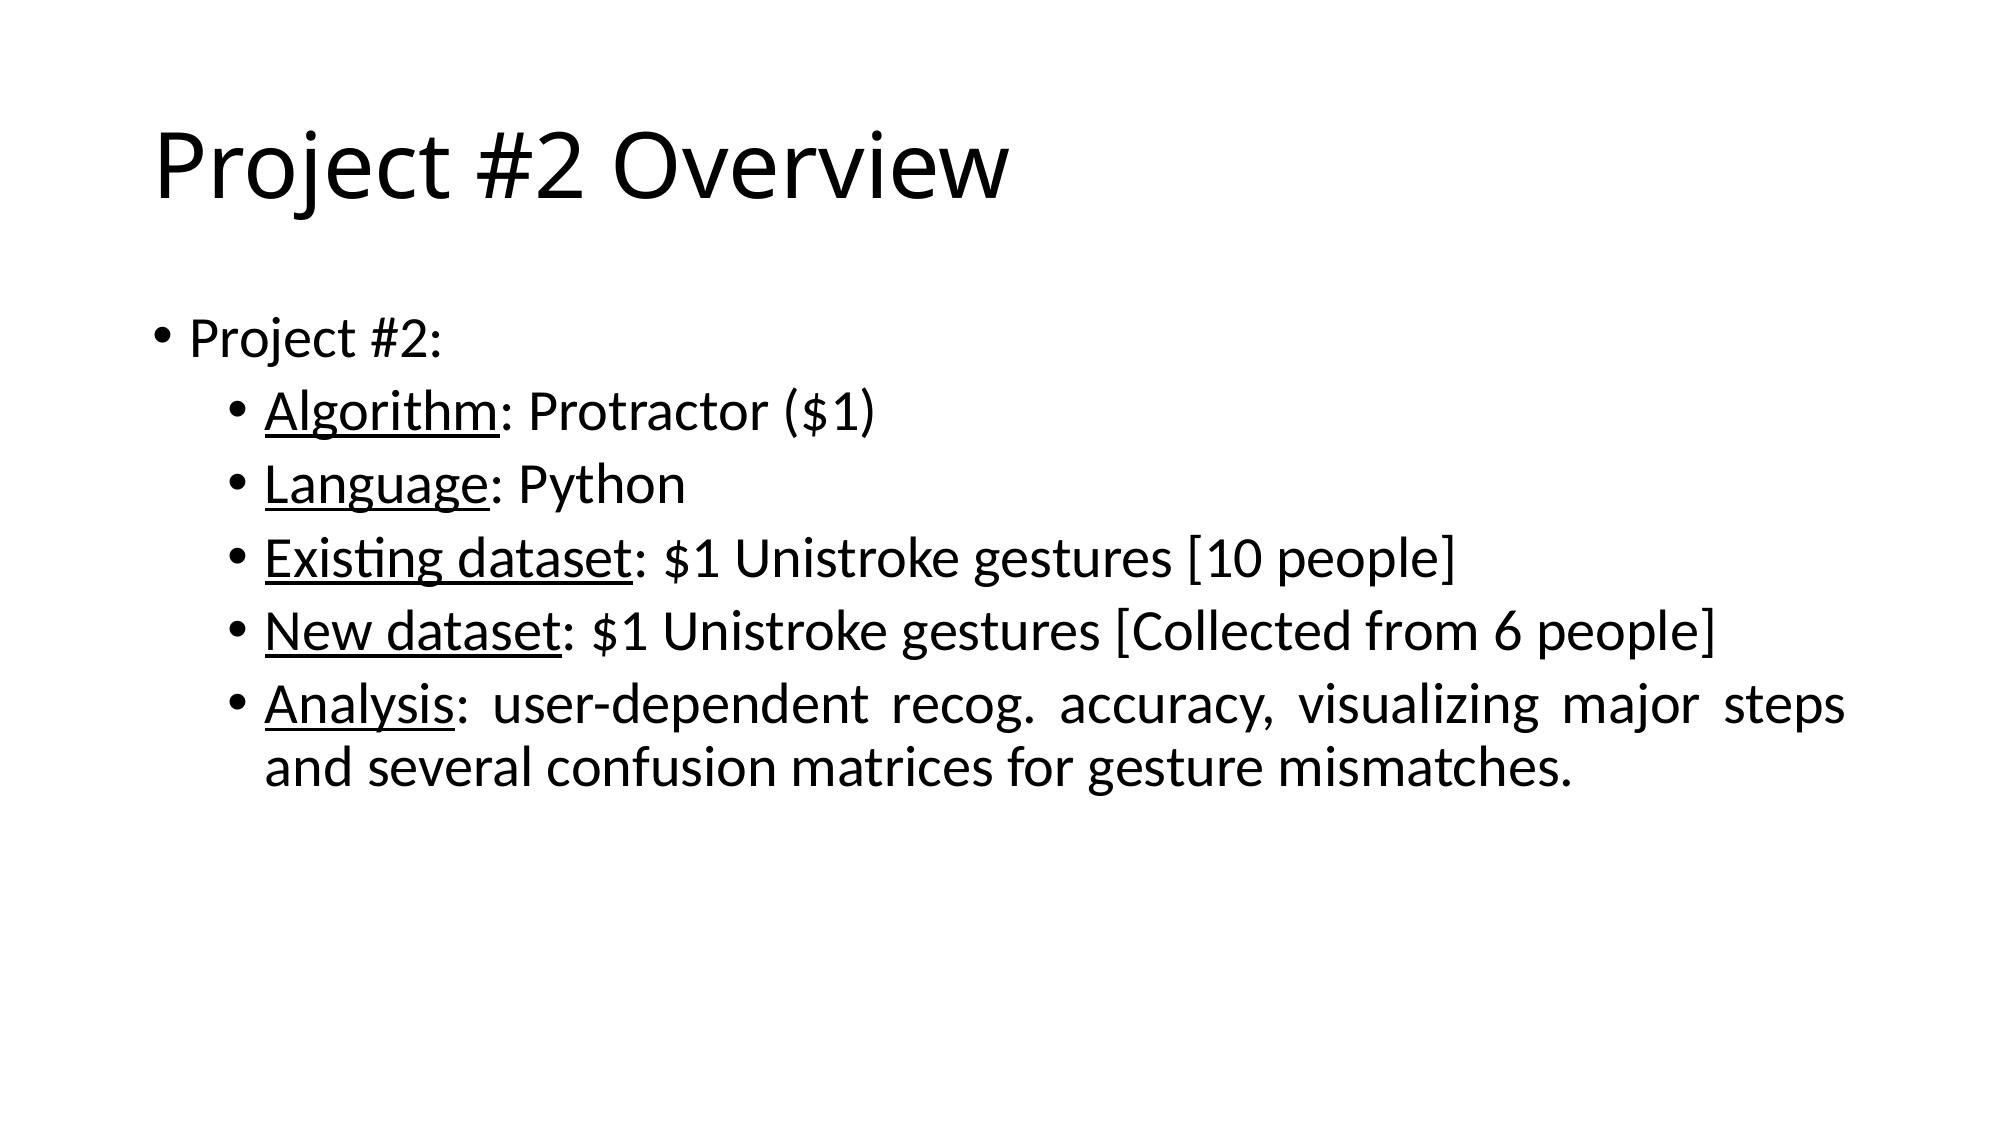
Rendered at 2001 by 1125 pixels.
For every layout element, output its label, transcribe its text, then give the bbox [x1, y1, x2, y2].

list Project #2: Algorithm: Protractor ($1) Language: Python Existing dataset: $1 Unistroke gestures [10 people] New dataset: $1 Unistroke gestures [Collected from 6 people] Analysis: user-dependent recog. accuracy, visualizing major steps and several confusion matrices for gesture mismatches. [137, 299, 1863, 1014]
title Project #2 Overview [137, 59, 1863, 278]
